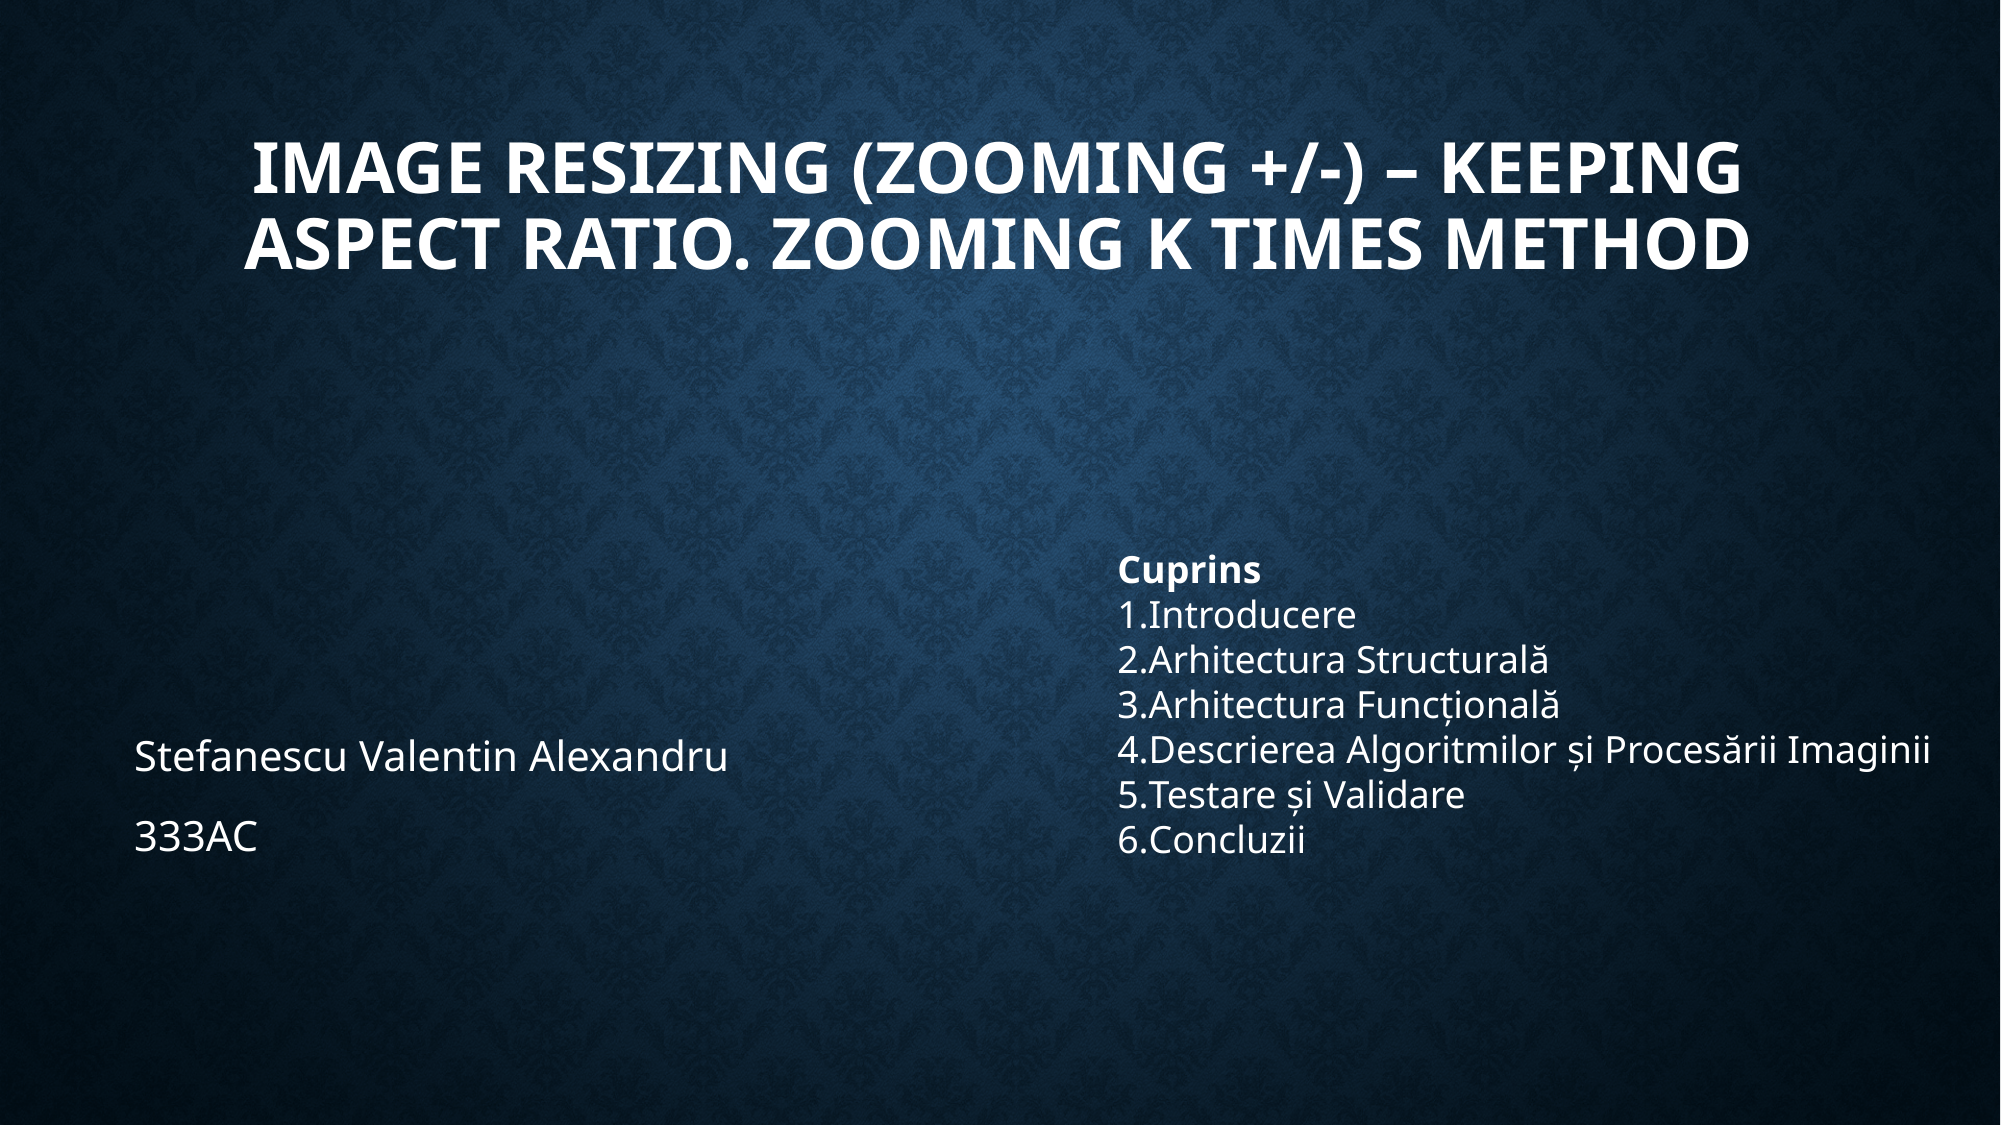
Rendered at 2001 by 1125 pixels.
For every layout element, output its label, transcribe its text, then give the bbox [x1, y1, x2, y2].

title Image Resizing (Zooming +/-) – Keeping Aspect Ratio. Zooming k times method [149, 99, 1849, 318]
text_box Cuprins Introducere Arhitectura Structurală Arhitectura Funcțională Descrierea Algoritmilor și Procesării Imaginii Testare și Validare Concluzii [1102, 539, 2000, 914]
list Stefanescu Valentin Alexandru 333AC [119, 711, 1102, 882]
